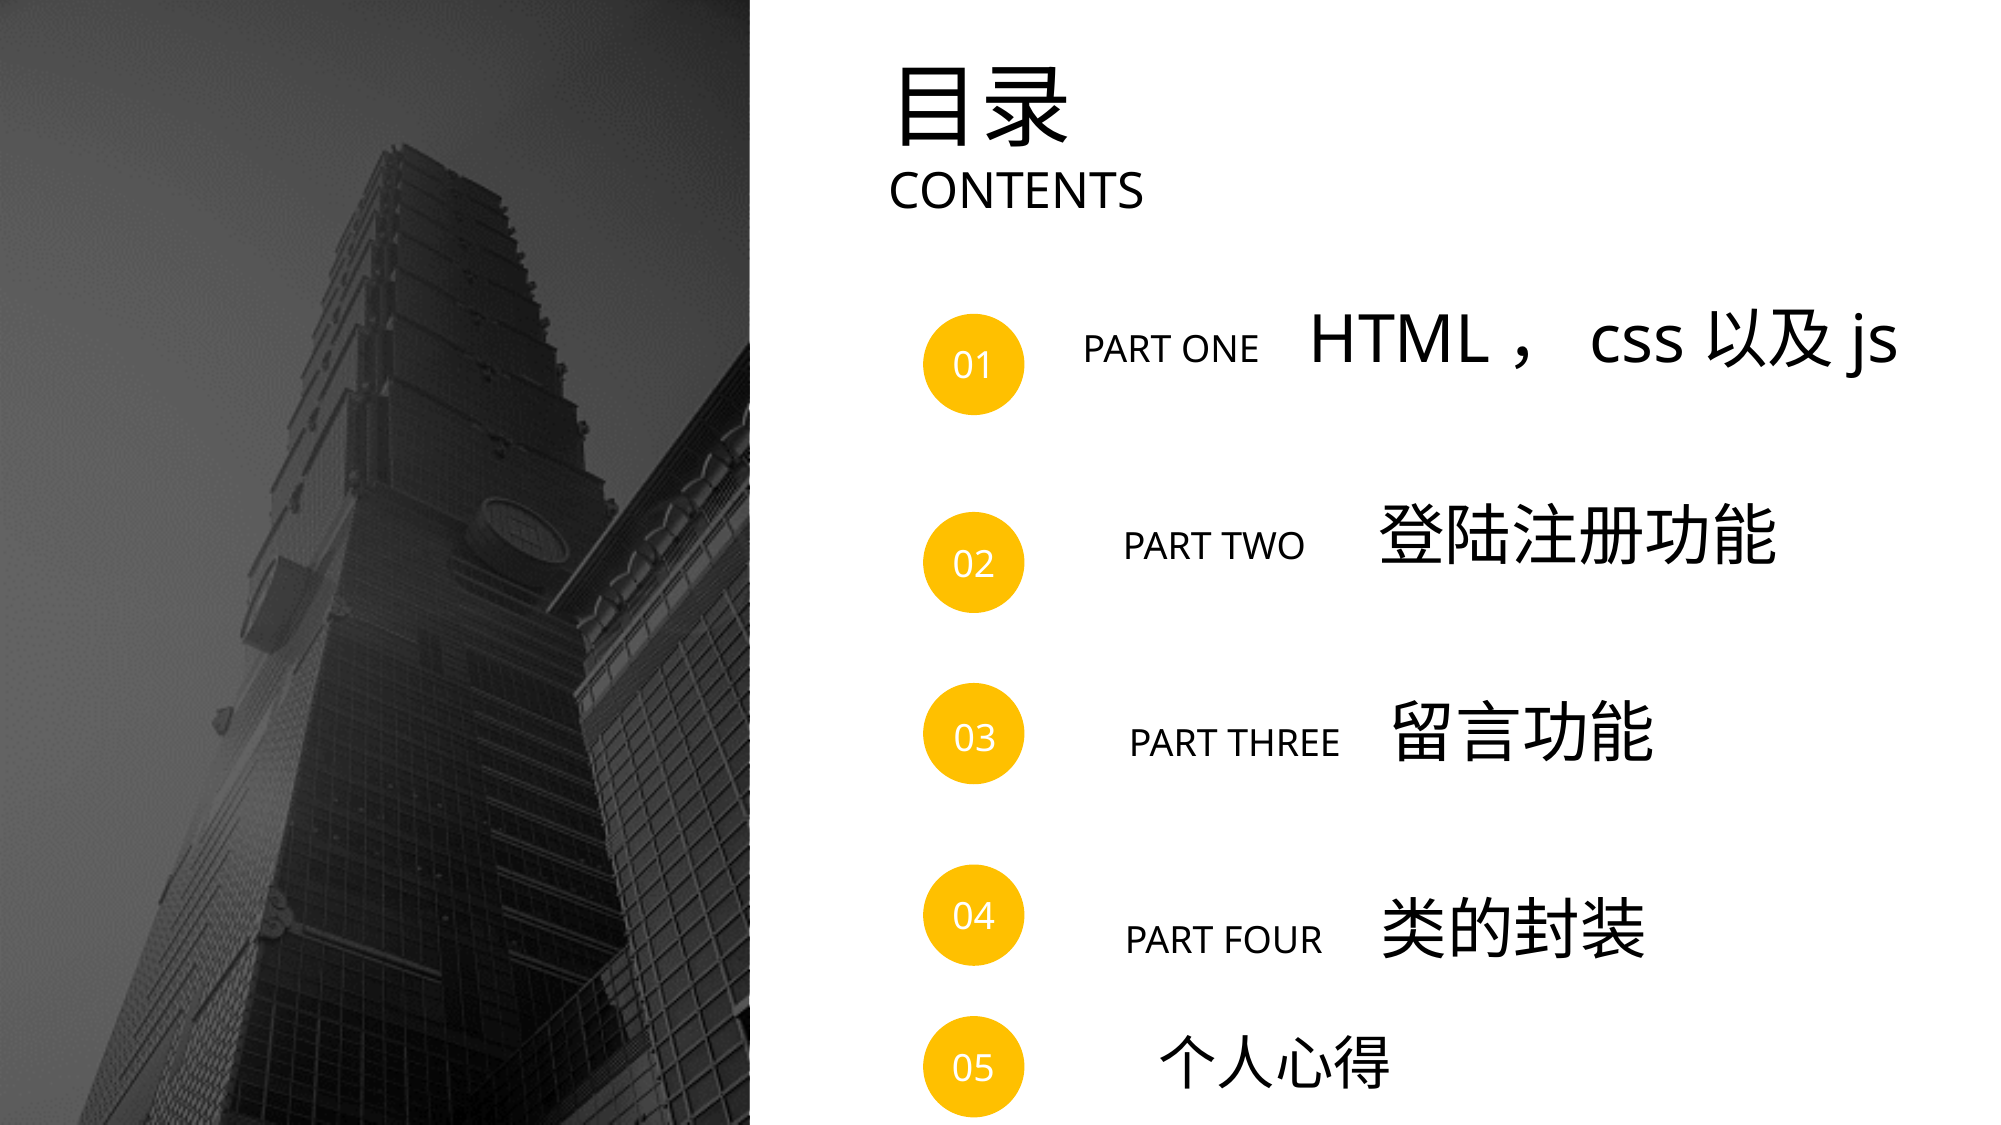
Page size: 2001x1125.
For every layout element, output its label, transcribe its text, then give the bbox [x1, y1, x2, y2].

text_box 01 [937, 334, 1011, 394]
text_box 个人心得 [1143, 997, 1407, 1104]
text_box [923, 511, 1025, 613]
text_box [923, 864, 1025, 966]
text_box [923, 313, 1025, 416]
text_box PART TWO 登陆注册功能 [1108, 485, 1794, 581]
text_box PART ONE HTML，css以及js [1067, 288, 1915, 384]
text_box [923, 682, 1025, 785]
text_box [923, 1016, 1025, 1118]
text_box 03 [938, 706, 1012, 766]
picture [0, 0, 750, 1125]
text_box PART FOUR 类的封装 [1110, 855, 1663, 974]
text_box 目录 CONTENTS [874, 40, 1161, 226]
text_box 04 [937, 884, 1010, 945]
text_box PART THREE 留言功能 [1114, 682, 1671, 778]
text_box 02 [937, 532, 1011, 592]
text_box 05 [937, 1036, 1010, 1097]
